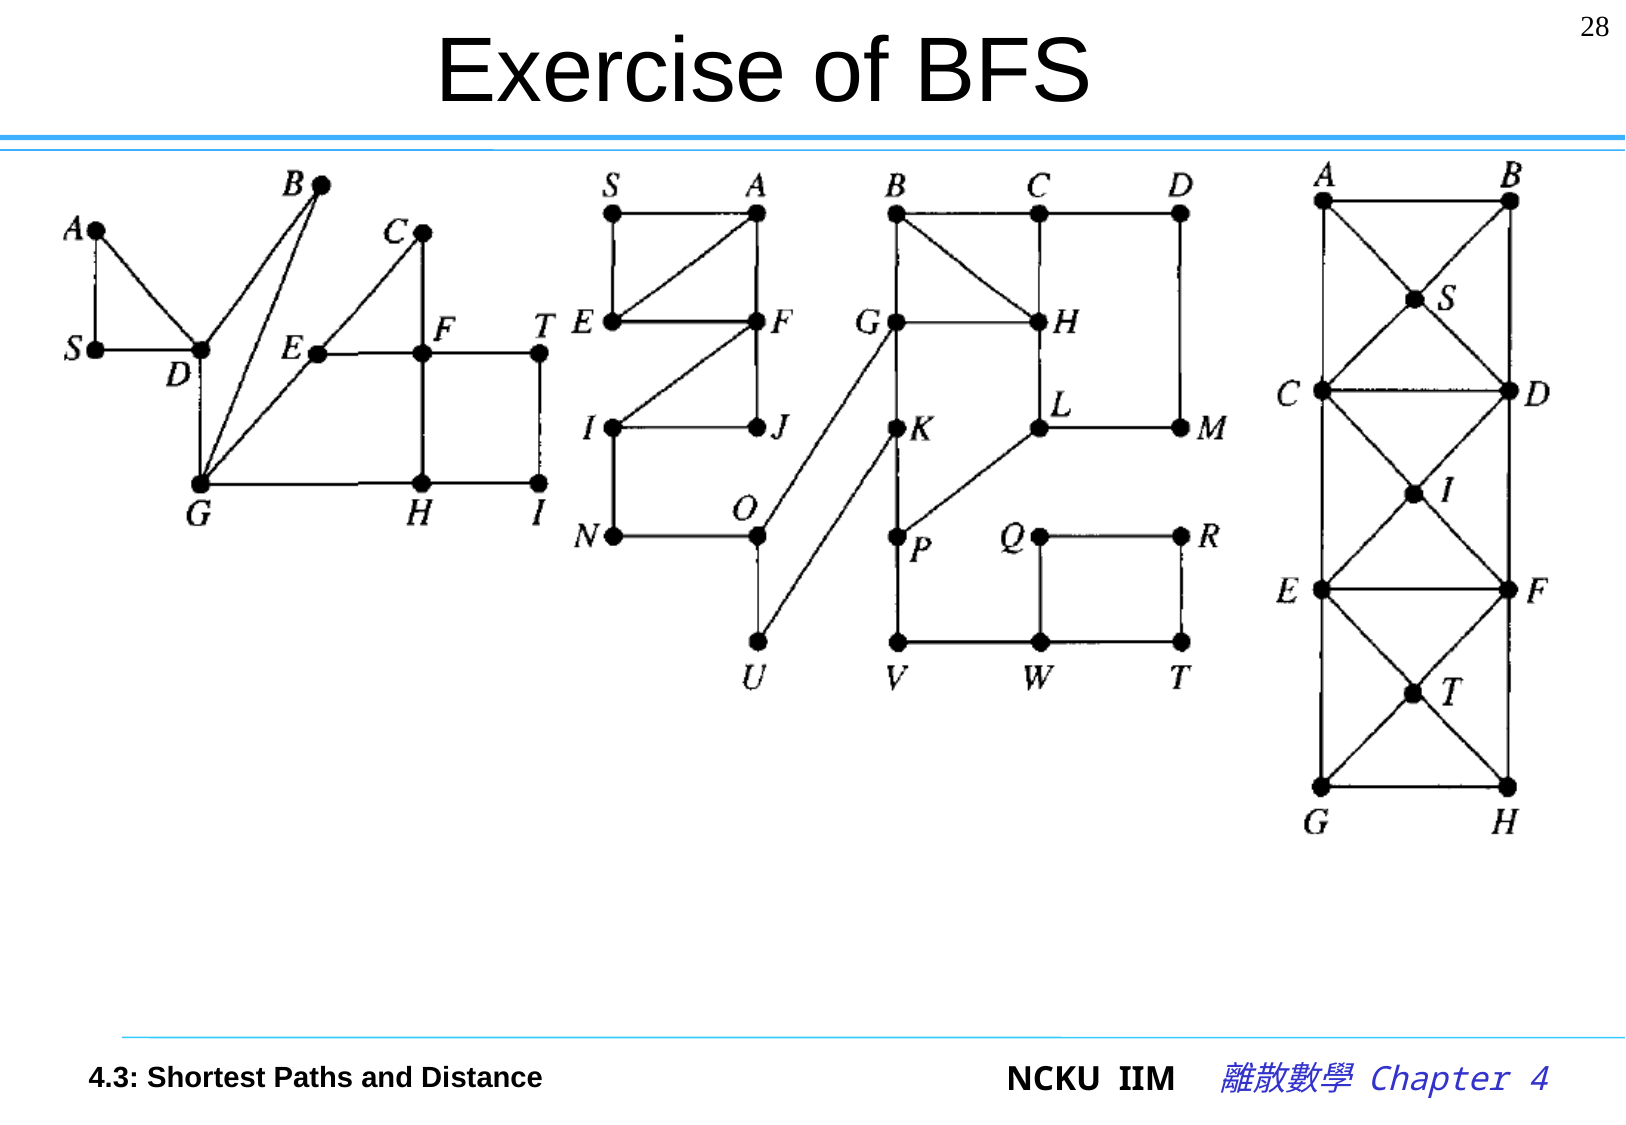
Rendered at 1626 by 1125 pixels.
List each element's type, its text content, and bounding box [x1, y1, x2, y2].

title Exercise of BFS [39, 0, 1490, 130]
picture [62, 162, 1230, 700]
picture [1269, 151, 1564, 845]
text_box 4.3: Shortest Paths and Distance [73, 1051, 559, 1101]
slide_number 28 [1489, 0, 1625, 75]
